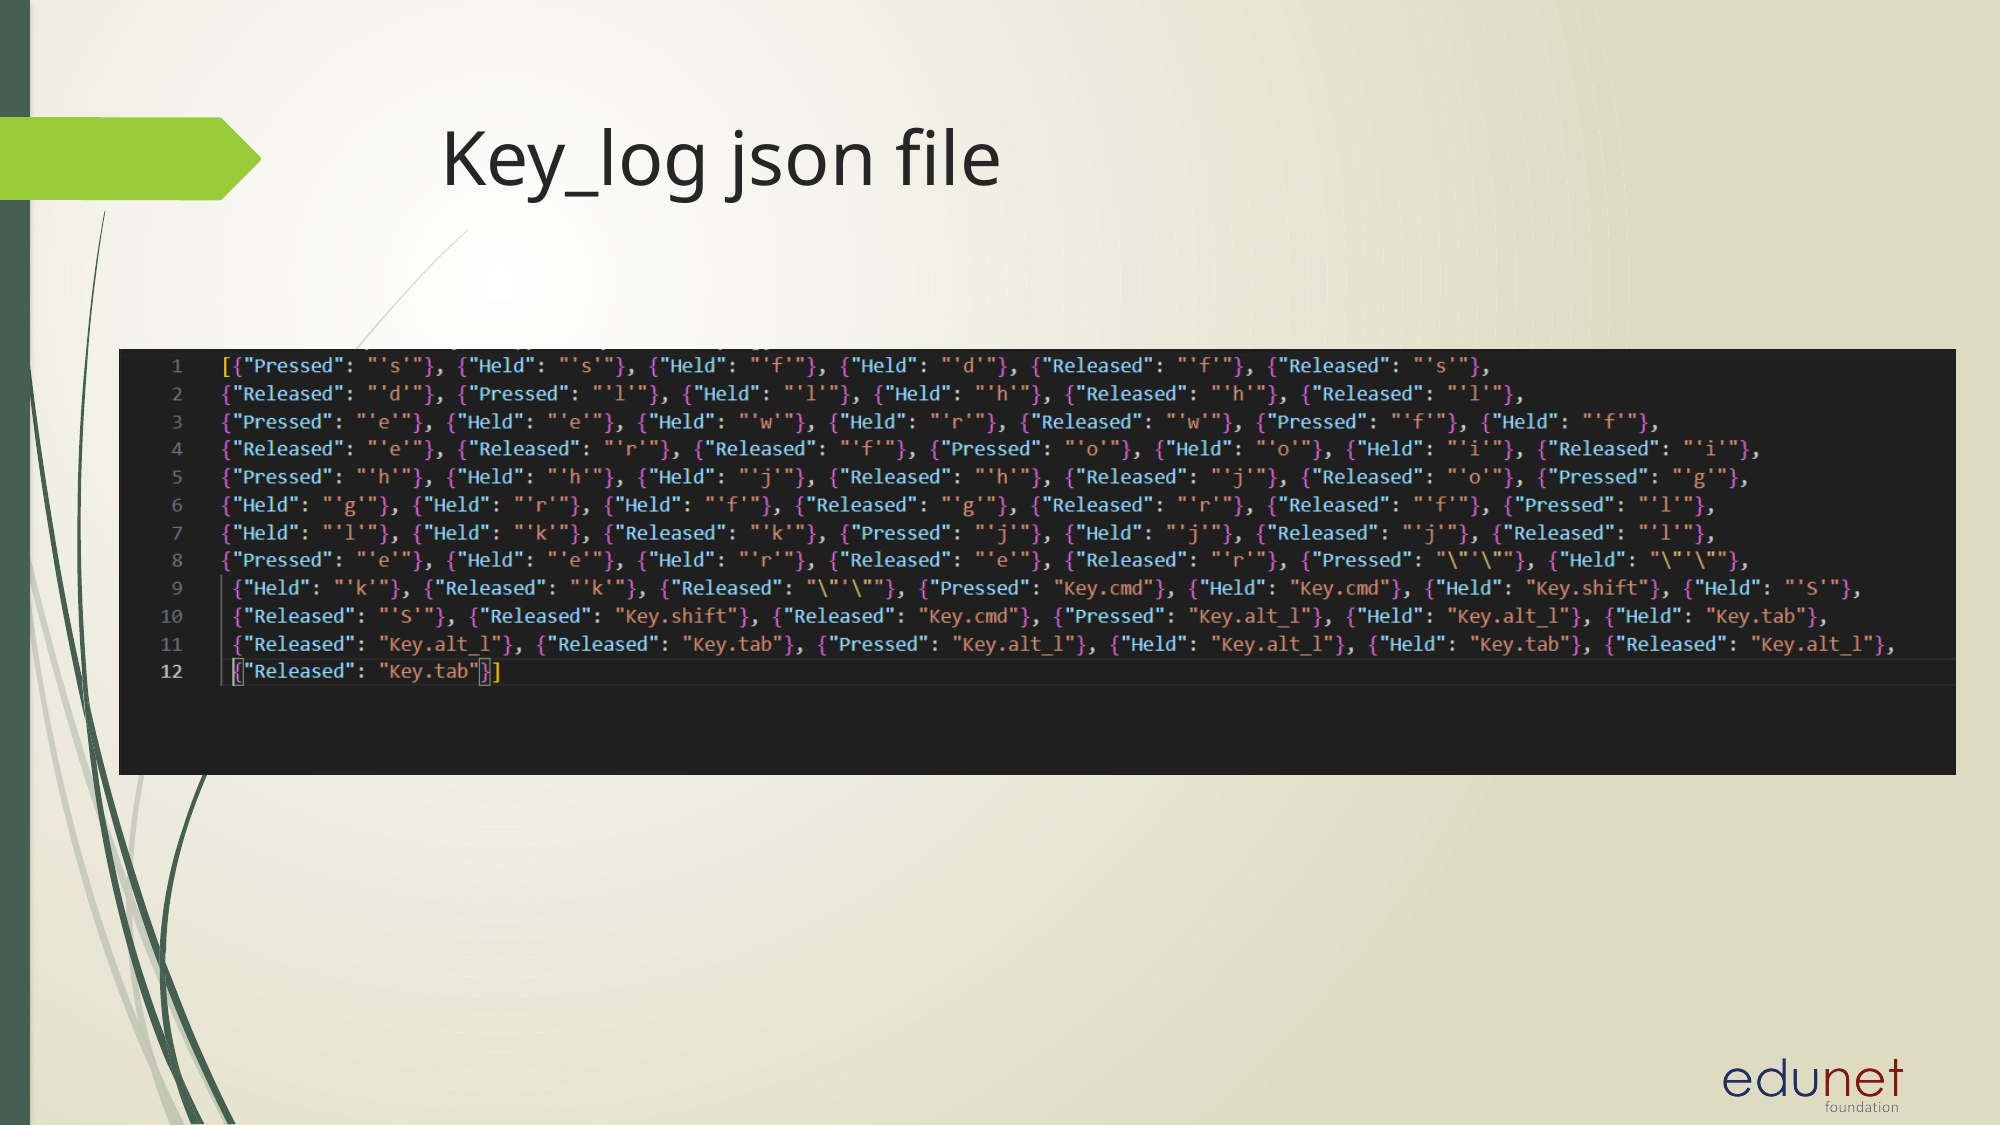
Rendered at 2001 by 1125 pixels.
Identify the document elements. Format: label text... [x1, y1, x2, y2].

title Key_log json file [425, 102, 1888, 313]
picture [118, 349, 1956, 776]
picture [1719, 1056, 1905, 1116]
